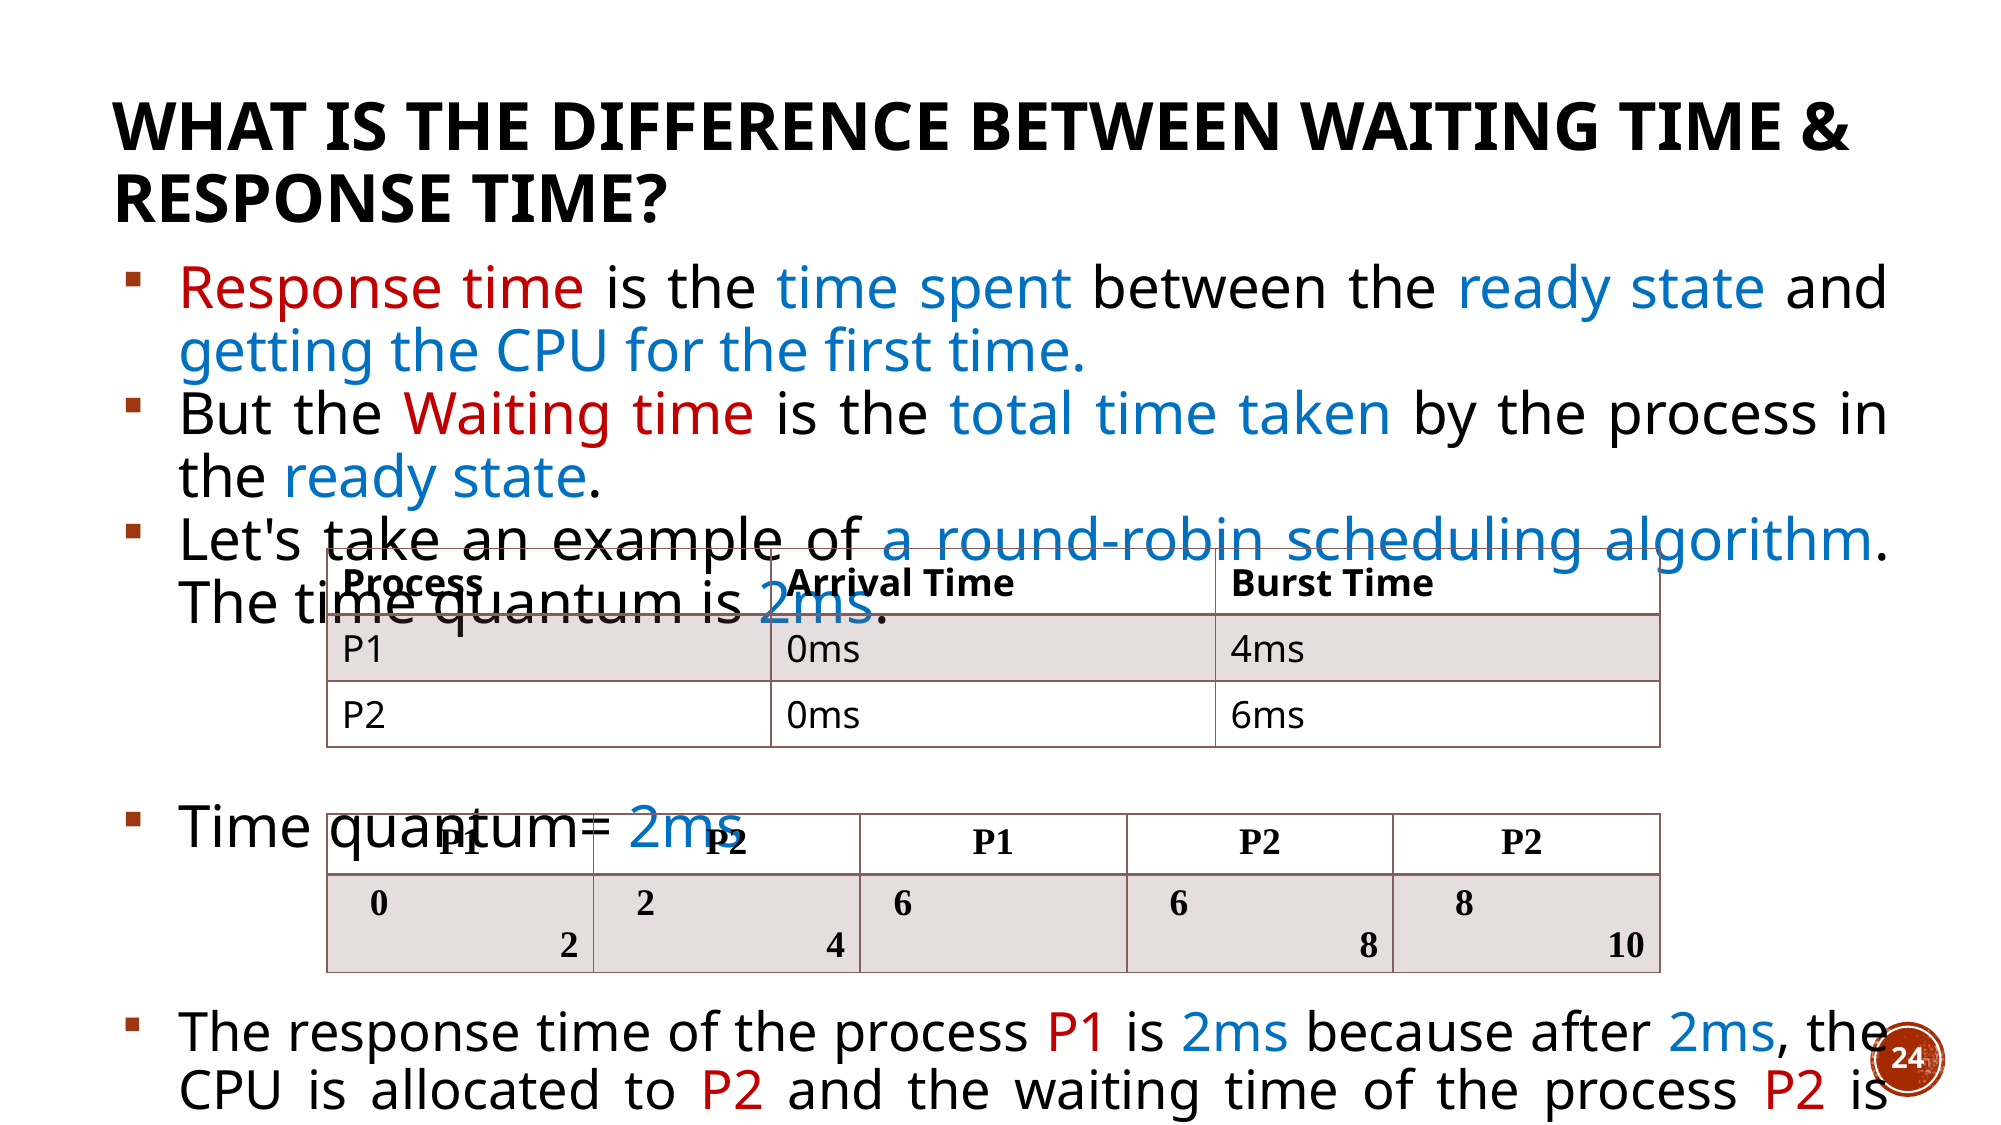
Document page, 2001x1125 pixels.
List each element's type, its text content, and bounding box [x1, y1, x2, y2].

table_cell 6 [861, 876, 1126, 972]
table_header P2 [594, 815, 859, 873]
title What is the difference between waiting time & response time? [97, 79, 1905, 250]
table_header Arrival Time [772, 549, 1215, 613]
table_header P2 [1128, 815, 1392, 873]
table_header P1 [861, 815, 1126, 873]
list Response time is the time spent between the ready state and getting the CPU for the first time. But the Waiting time is the total time taken by the process in the ready state. Let's take an example of a round-robin scheduling algorithm. The time quantum is 2ms. Time quantum= 2ms The response time of the process P1 is 2ms because after 2ms, the CPU is allocated to P2 and the waiting time of the process P2 is 4ms i.e. turnaround time - burst time (10 - 6 = 4ms). [97, 250, 1905, 1089]
table_cell 0ms [772, 616, 1215, 680]
table_cell 8 10 [1394, 876, 1659, 972]
table_cell 4ms [1216, 616, 1659, 680]
table_cell P1 [328, 616, 770, 680]
table_cell 2 4 [594, 876, 859, 972]
table_cell 0 2 [328, 876, 593, 972]
table_header P1 [328, 815, 593, 873]
table_header P2 [1394, 815, 1659, 873]
table_cell 6ms [1216, 682, 1659, 746]
table_cell P2 [328, 682, 770, 746]
table_header Burst Time [1216, 549, 1659, 613]
table_cell 0ms [772, 682, 1215, 746]
slide_number 24 [1855, 1028, 1961, 1089]
table_header Process [328, 549, 770, 613]
table_cell 6 8 [1128, 876, 1392, 972]
